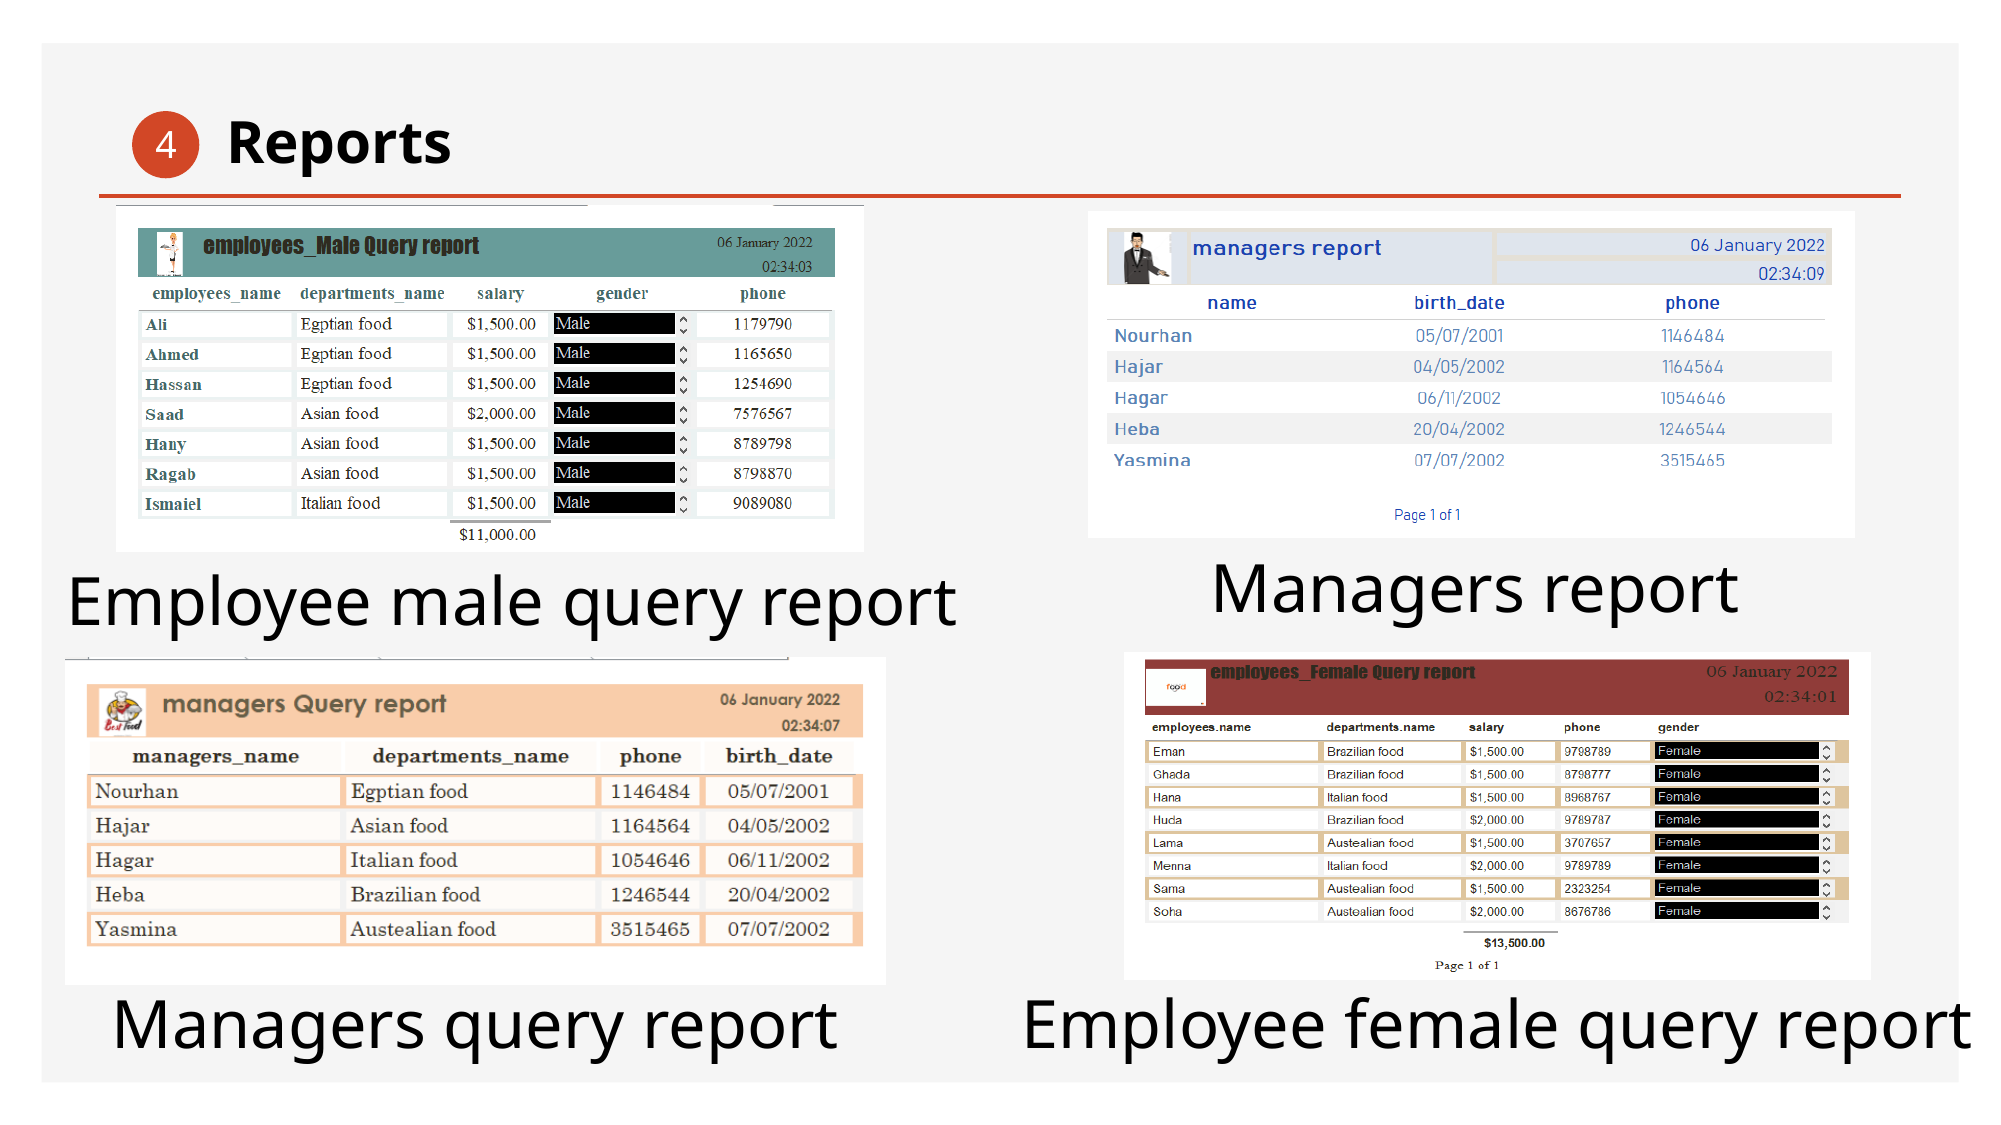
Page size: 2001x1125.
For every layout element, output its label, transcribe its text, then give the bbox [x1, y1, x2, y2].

picture [1087, 211, 1855, 539]
picture [65, 657, 886, 985]
text_box Managers report [1195, 539, 1755, 633]
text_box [120, 111, 212, 179]
text_box Employee male query report [24, 551, 1000, 647]
text_box Employee female query report [1006, 974, 1989, 1069]
text_box Managers query report [96, 985, 855, 1069]
title Reports [211, 61, 1213, 184]
picture [116, 205, 864, 552]
picture [1124, 652, 1871, 980]
